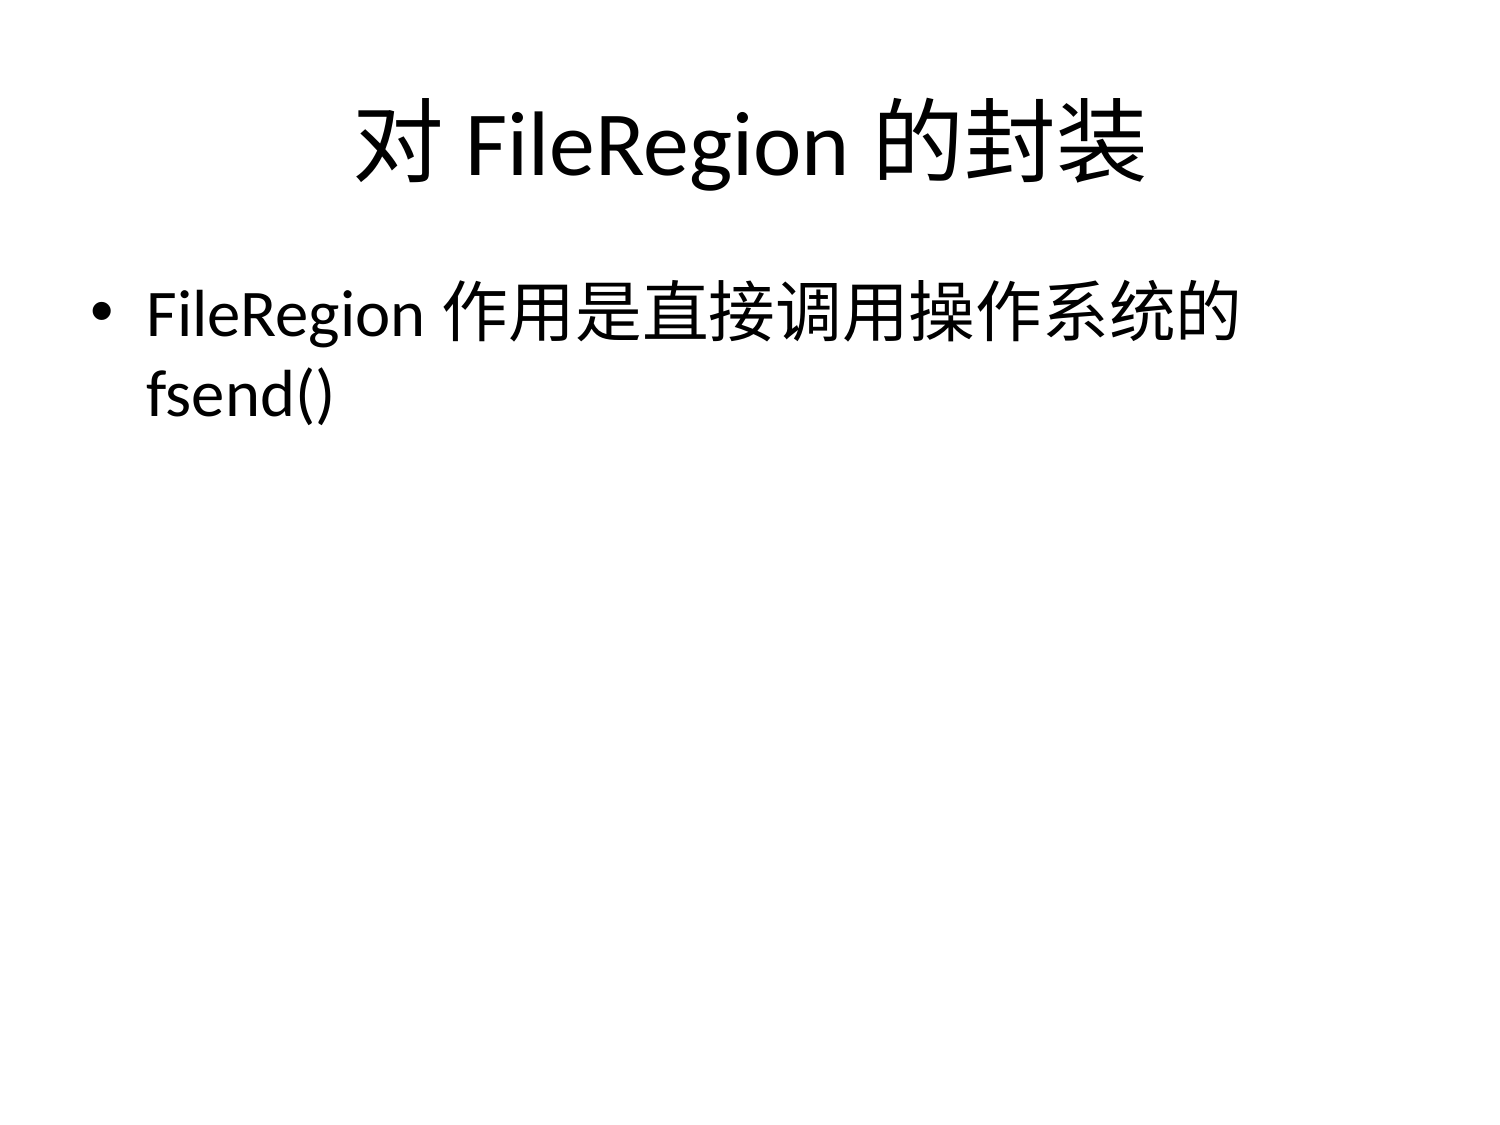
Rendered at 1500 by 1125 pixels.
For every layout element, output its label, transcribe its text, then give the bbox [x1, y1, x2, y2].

list FileRegion作用是直接调用操作系统的fsend() [75, 262, 1425, 1005]
title 对FileRegion的封装 [75, 45, 1425, 233]
